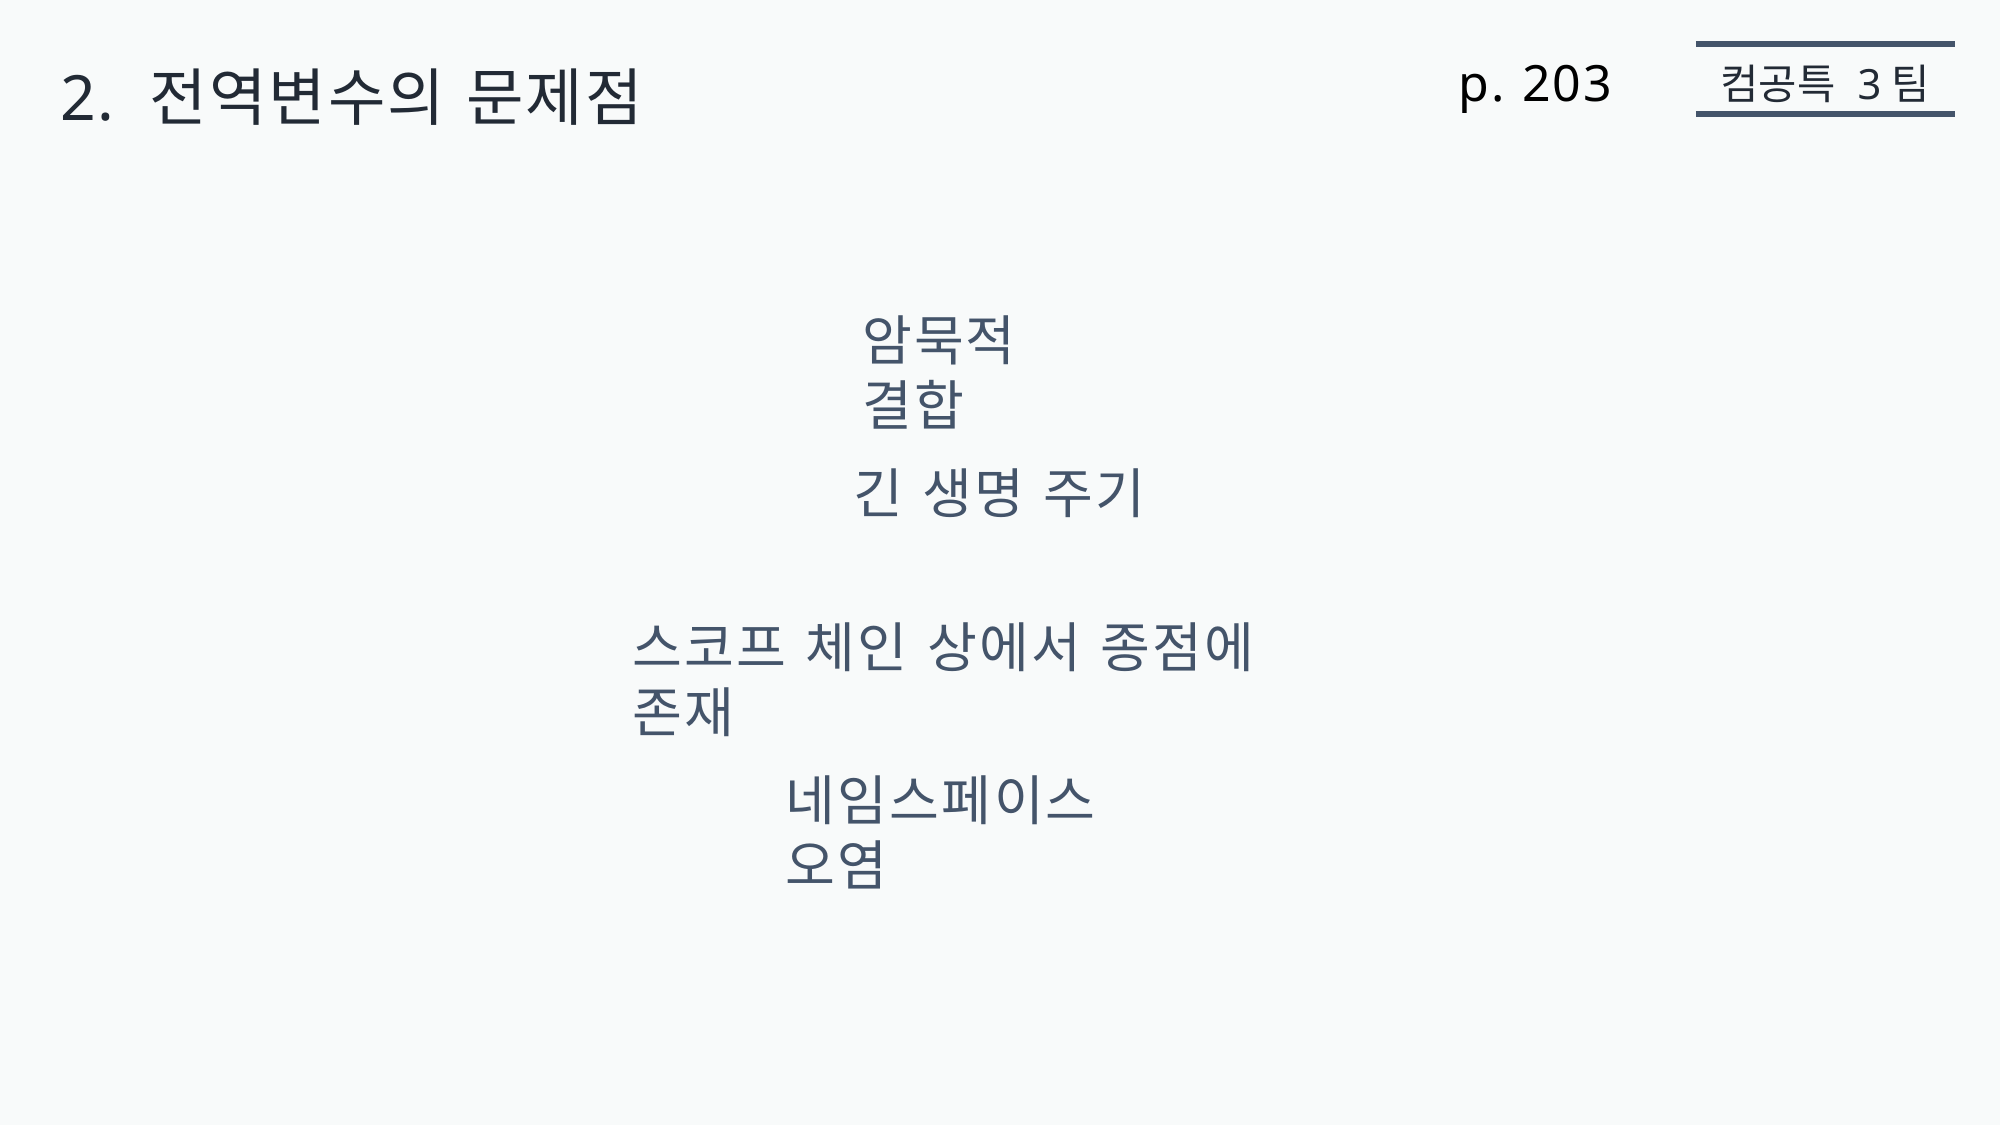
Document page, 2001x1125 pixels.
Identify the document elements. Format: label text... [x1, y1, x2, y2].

text_box 스코프 체인 상에서 종점에 존재 [618, 605, 1382, 751]
text_box 네임스페이스 오염 [771, 759, 1229, 904]
text_box p. 203 [1443, 43, 1639, 119]
text_box 긴 생명 주기 [838, 452, 1162, 532]
text_box 암묵적 결합 [847, 298, 1153, 444]
text_box 컴공특 3팀 [1695, 50, 1955, 114]
text_box 2. 전역변수의 문제점 [45, 50, 669, 141]
